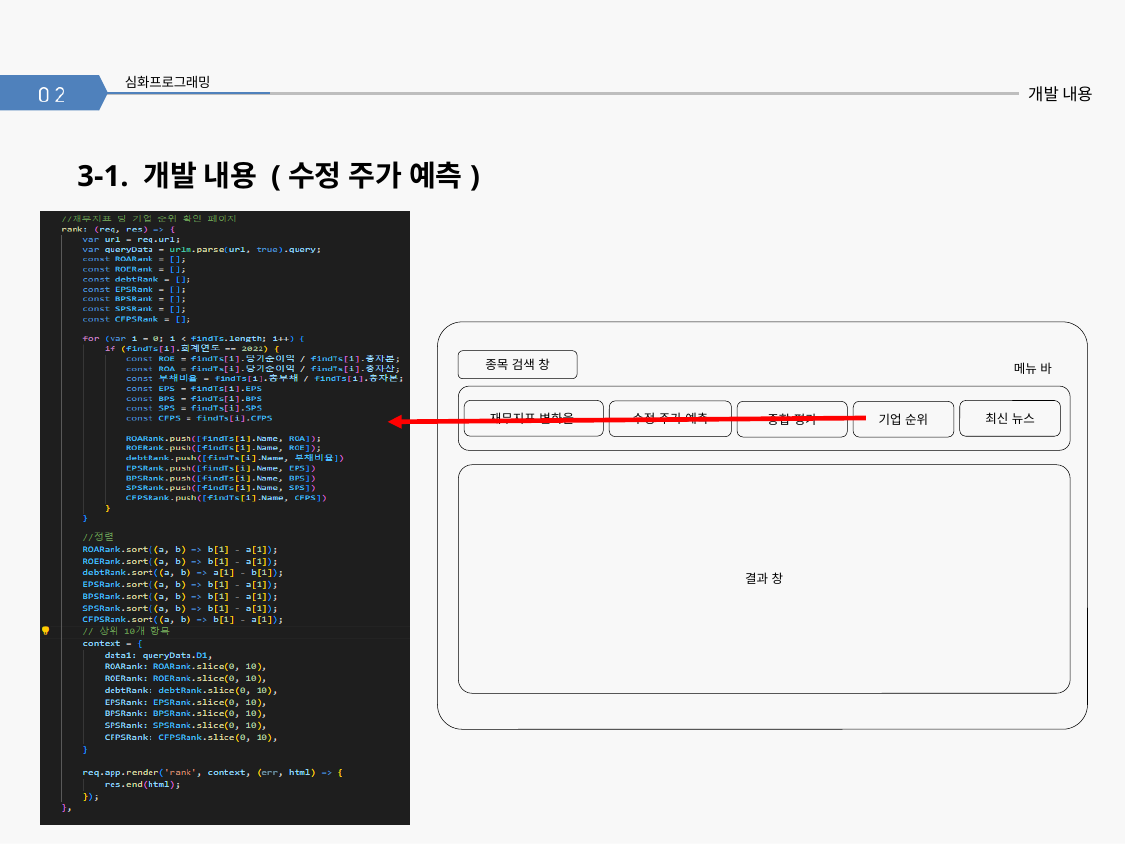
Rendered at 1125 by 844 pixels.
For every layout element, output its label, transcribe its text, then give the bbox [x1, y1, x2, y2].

text_box 개발 내용 [1026, 81, 1104, 104]
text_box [437, 321, 1088, 730]
text_box 3-1. 개발 내용 (수정 주가 예측) [75, 155, 542, 193]
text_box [387, 417, 867, 423]
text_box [271, 74, 1021, 111]
picture [40, 211, 410, 825]
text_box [0, 74, 97, 111]
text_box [98, 74, 271, 112]
